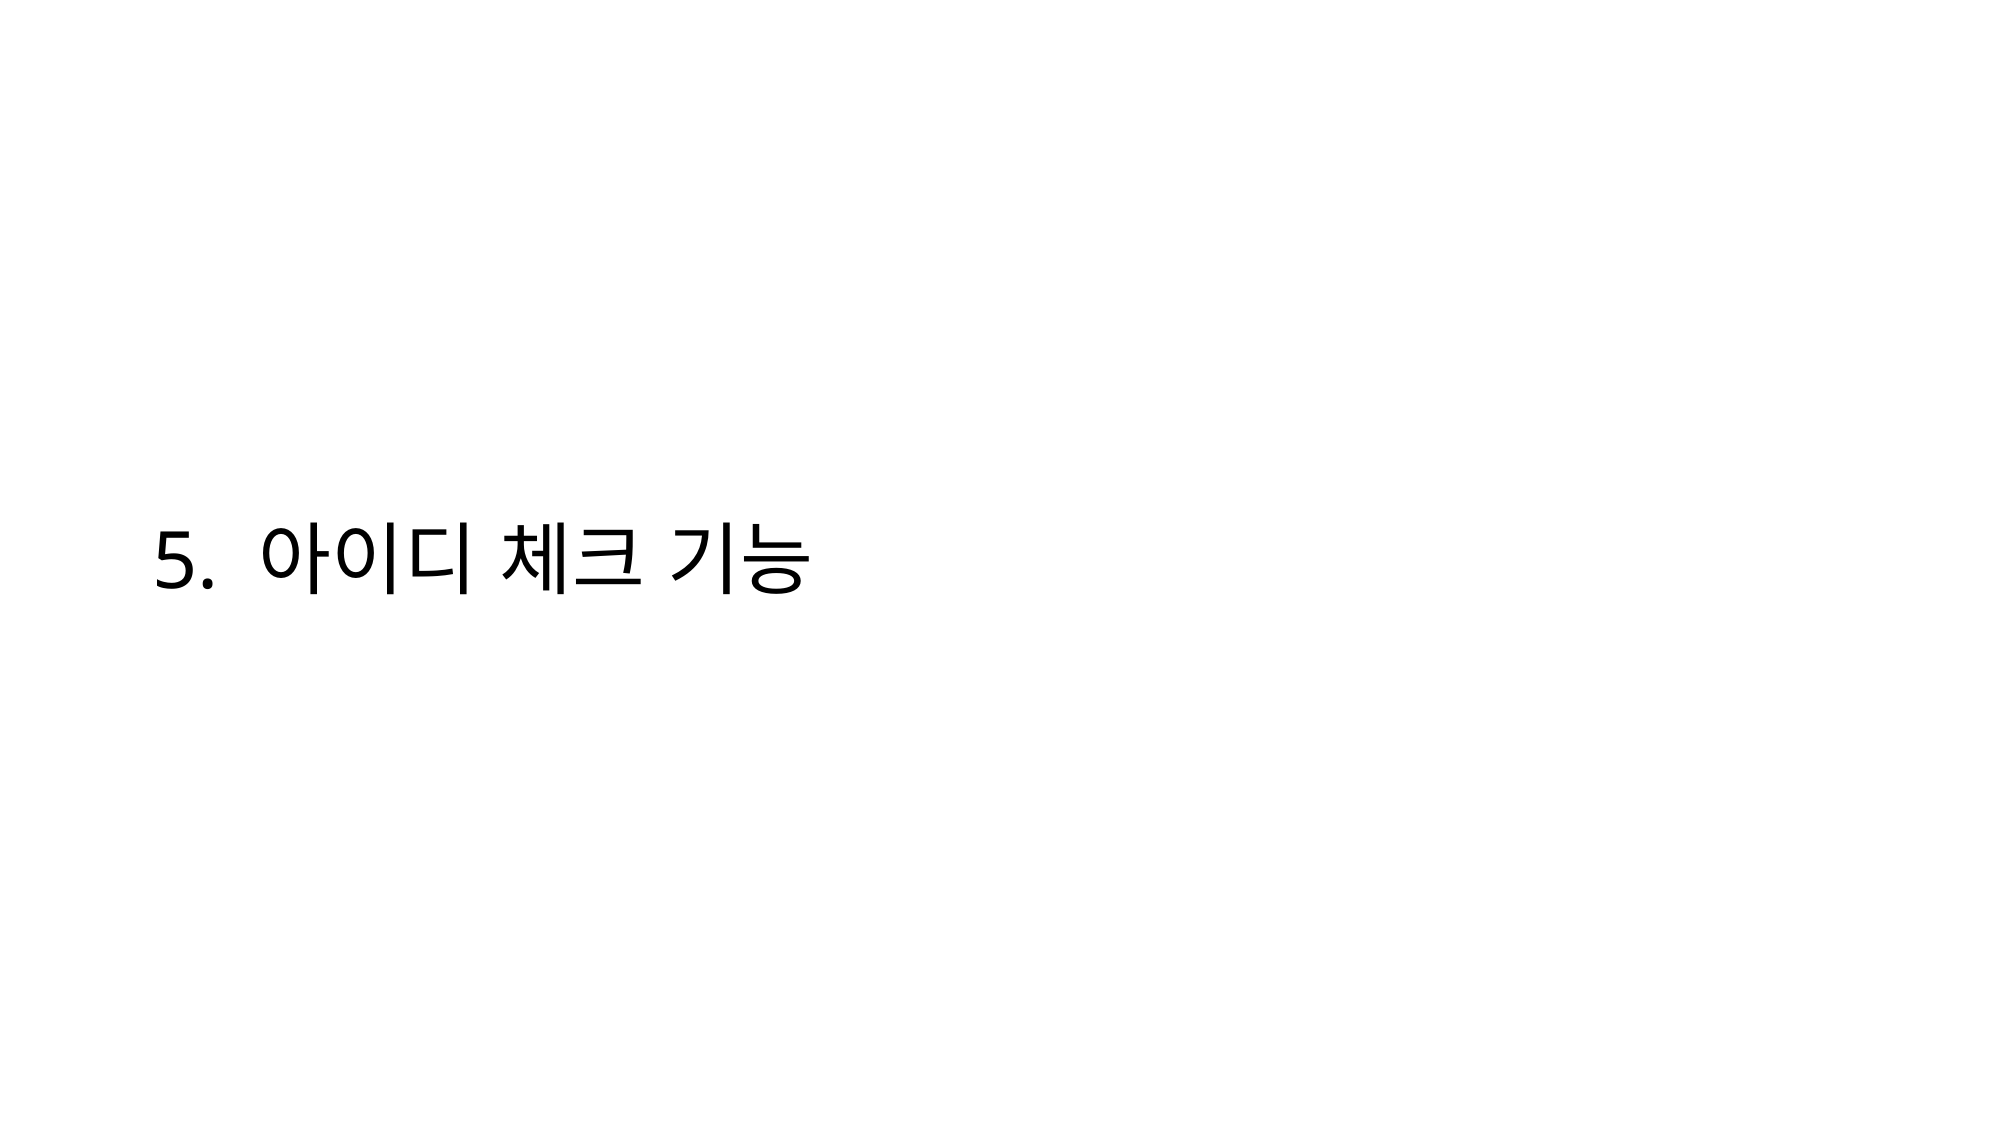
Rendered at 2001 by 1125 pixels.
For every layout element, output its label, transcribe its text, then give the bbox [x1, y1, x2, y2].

title 5. 아이디 체크 기능 [137, 453, 1863, 672]
